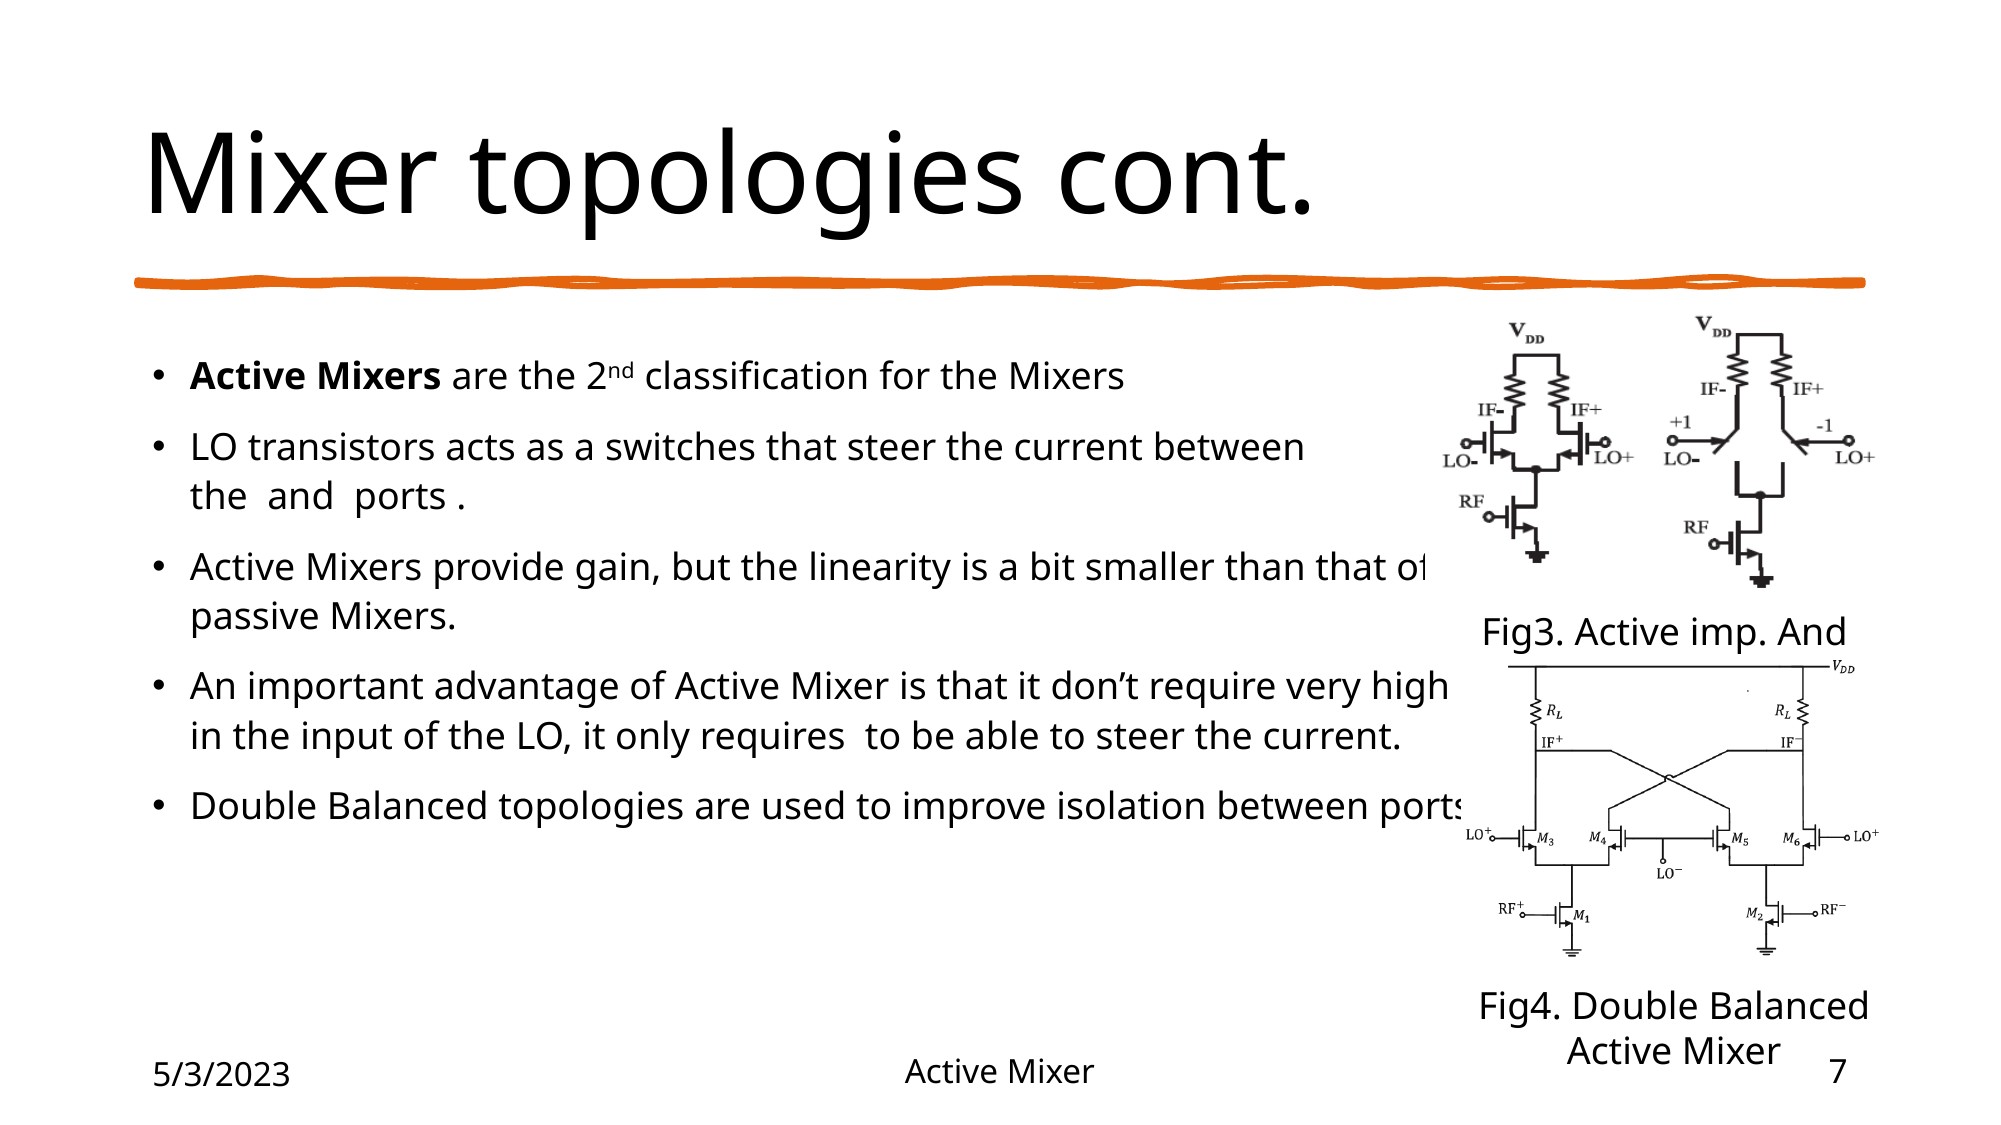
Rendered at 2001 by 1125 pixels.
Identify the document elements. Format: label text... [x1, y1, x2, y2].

slide_number 7 [1412, 1042, 1863, 1103]
picture [1461, 660, 1883, 969]
picture [1425, 307, 1904, 601]
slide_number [137, 1042, 588, 1103]
text_box Fig3. Active imp. And the conceptual cct. [1451, 601, 1877, 705]
footer Active Mixer [662, 1042, 1338, 1103]
title Mixer topologies cont. [126, 59, 1851, 278]
text_box Fig4. Double Balanced Active Mixer [1461, 974, 1887, 1080]
